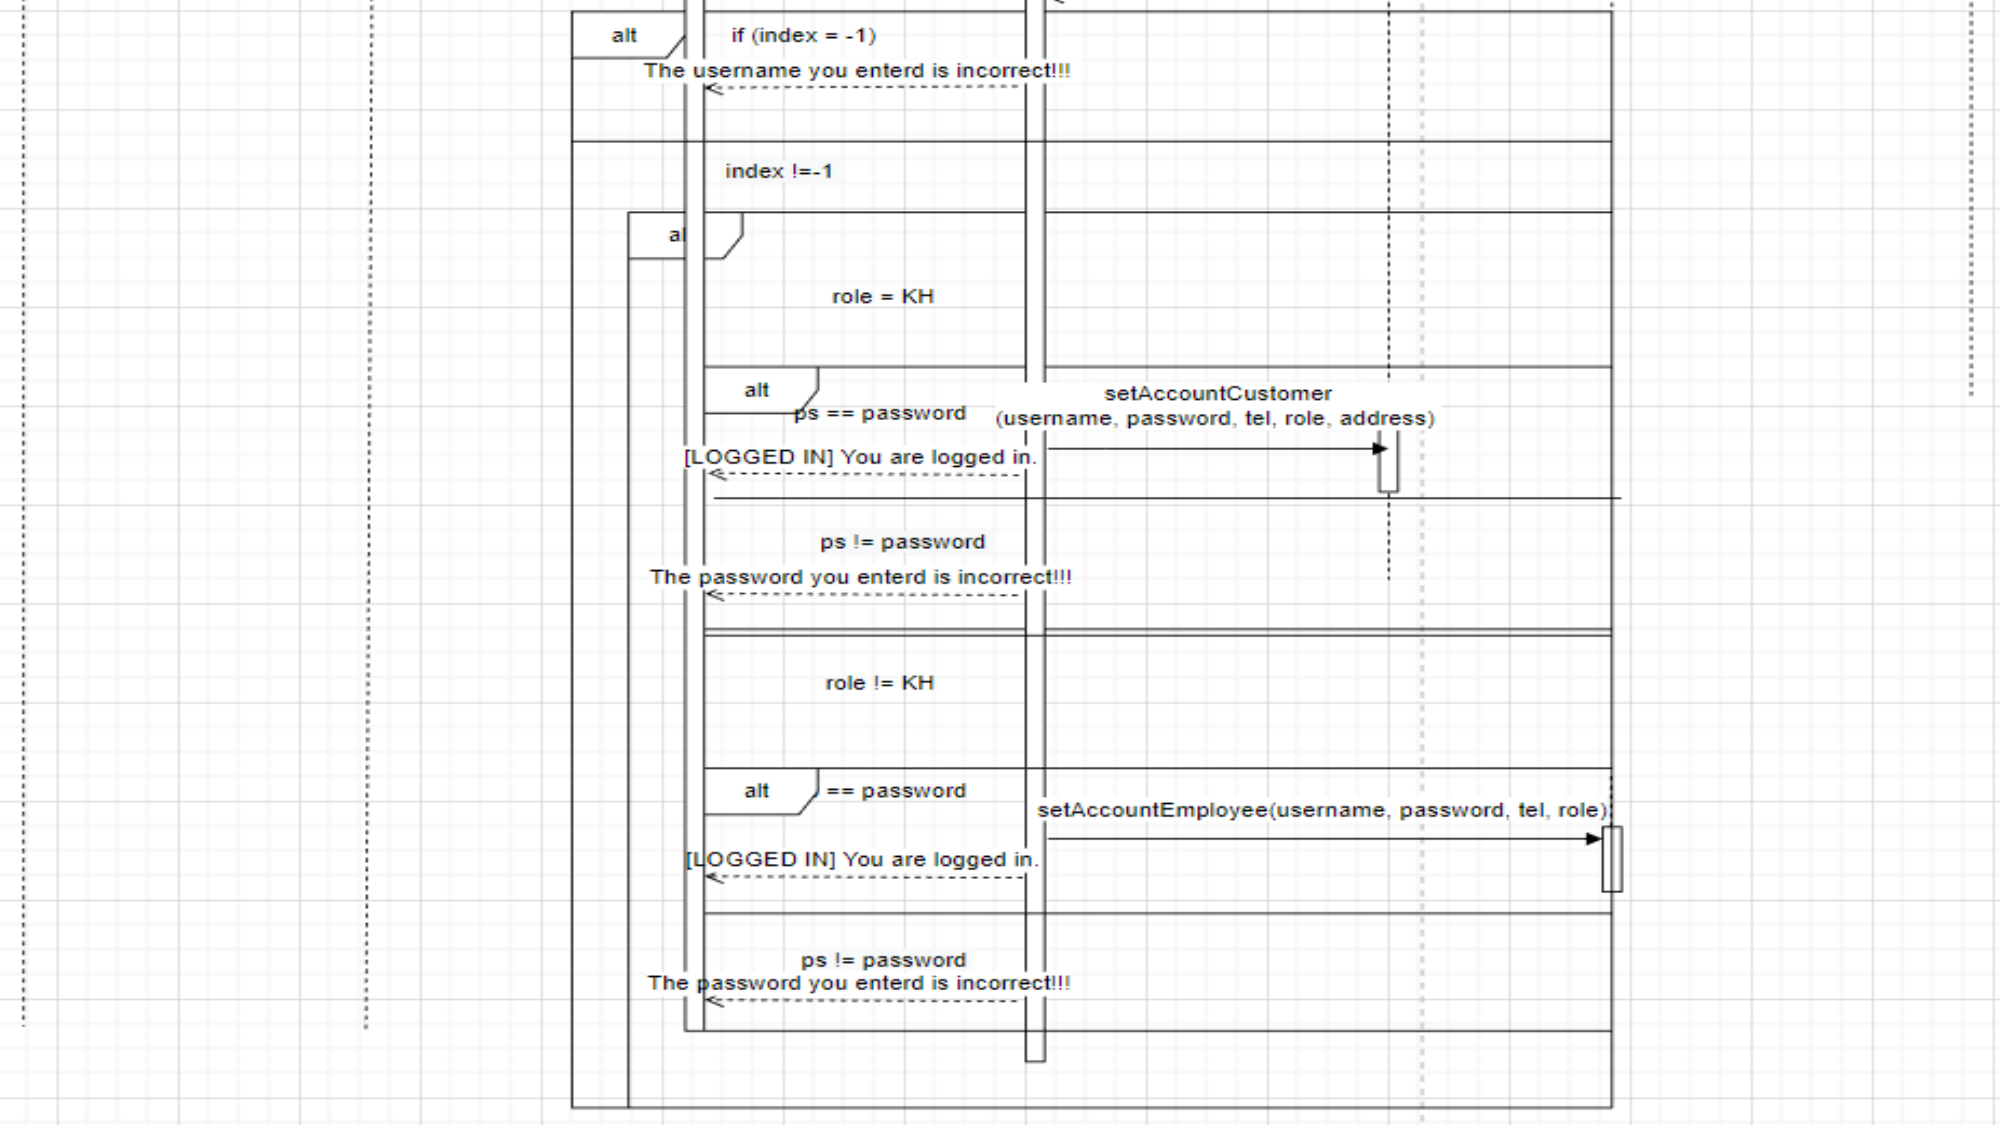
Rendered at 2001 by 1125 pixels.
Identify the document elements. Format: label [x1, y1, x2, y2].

list [0, 0, 2000, 1125]
